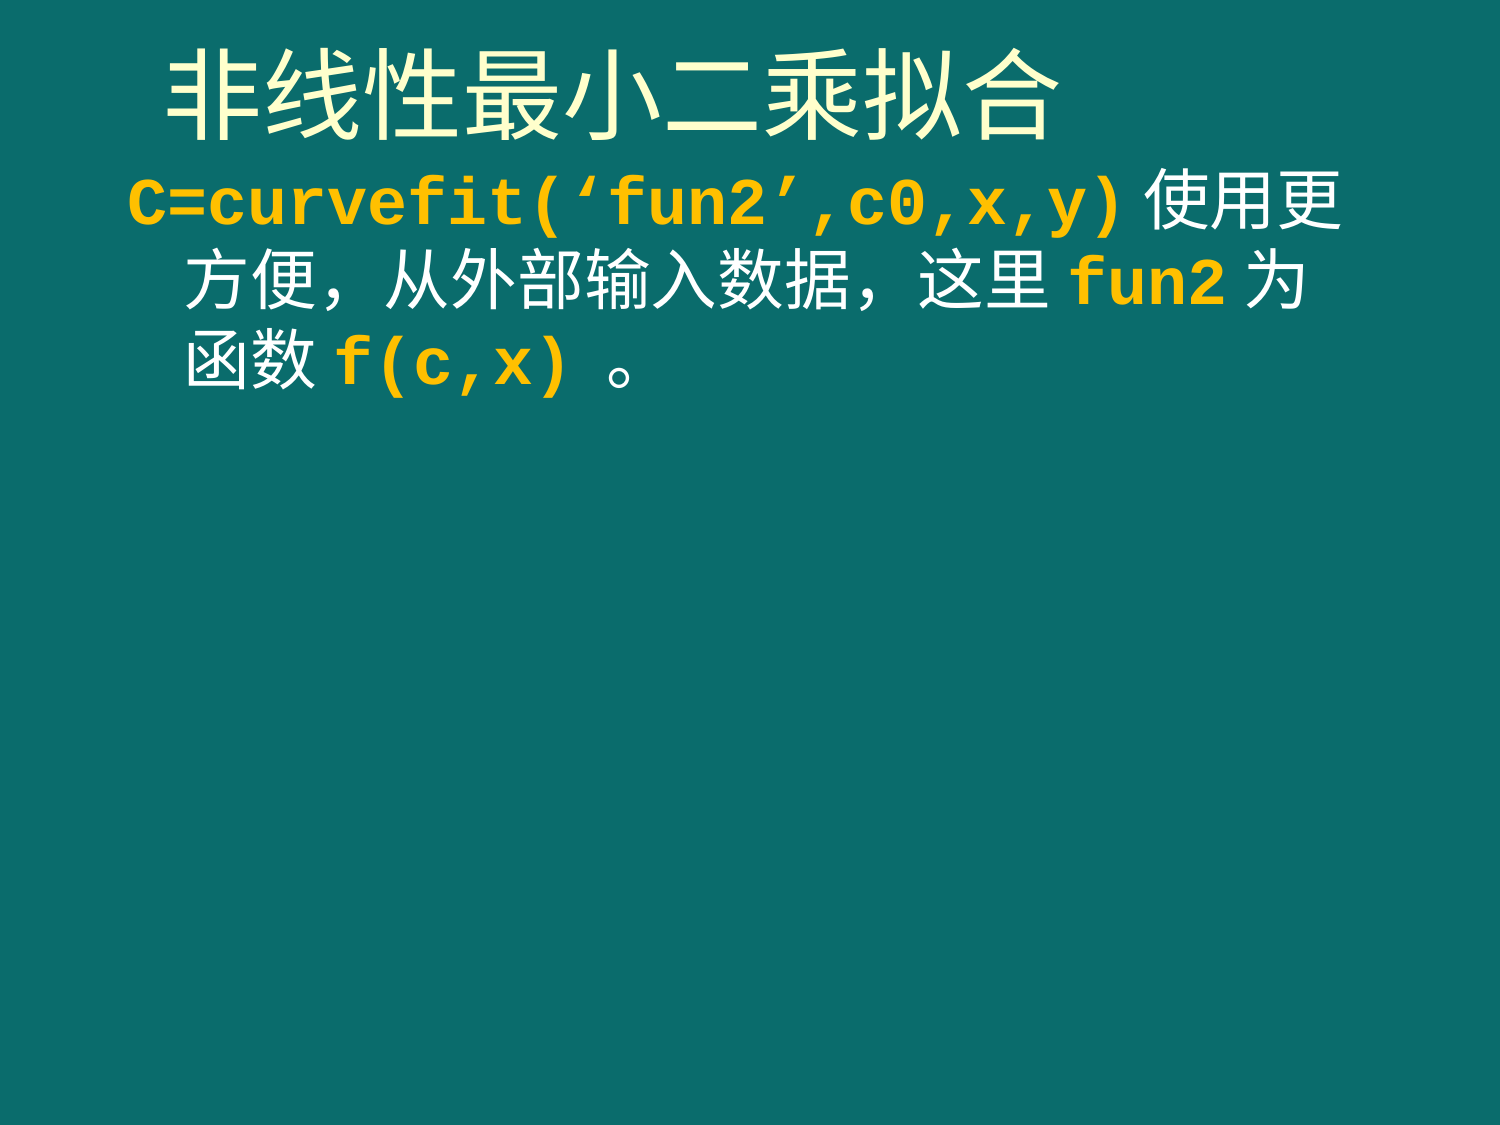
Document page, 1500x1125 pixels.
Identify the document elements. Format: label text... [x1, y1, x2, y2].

list C=curvefit(‘fun2’,c0,x,y)使用更方便，从外部输入数据，这里fun2为函数f(c,x) 。 [112, 149, 1388, 953]
text_box 非线性最小二乘拟合 [147, 24, 1341, 160]
